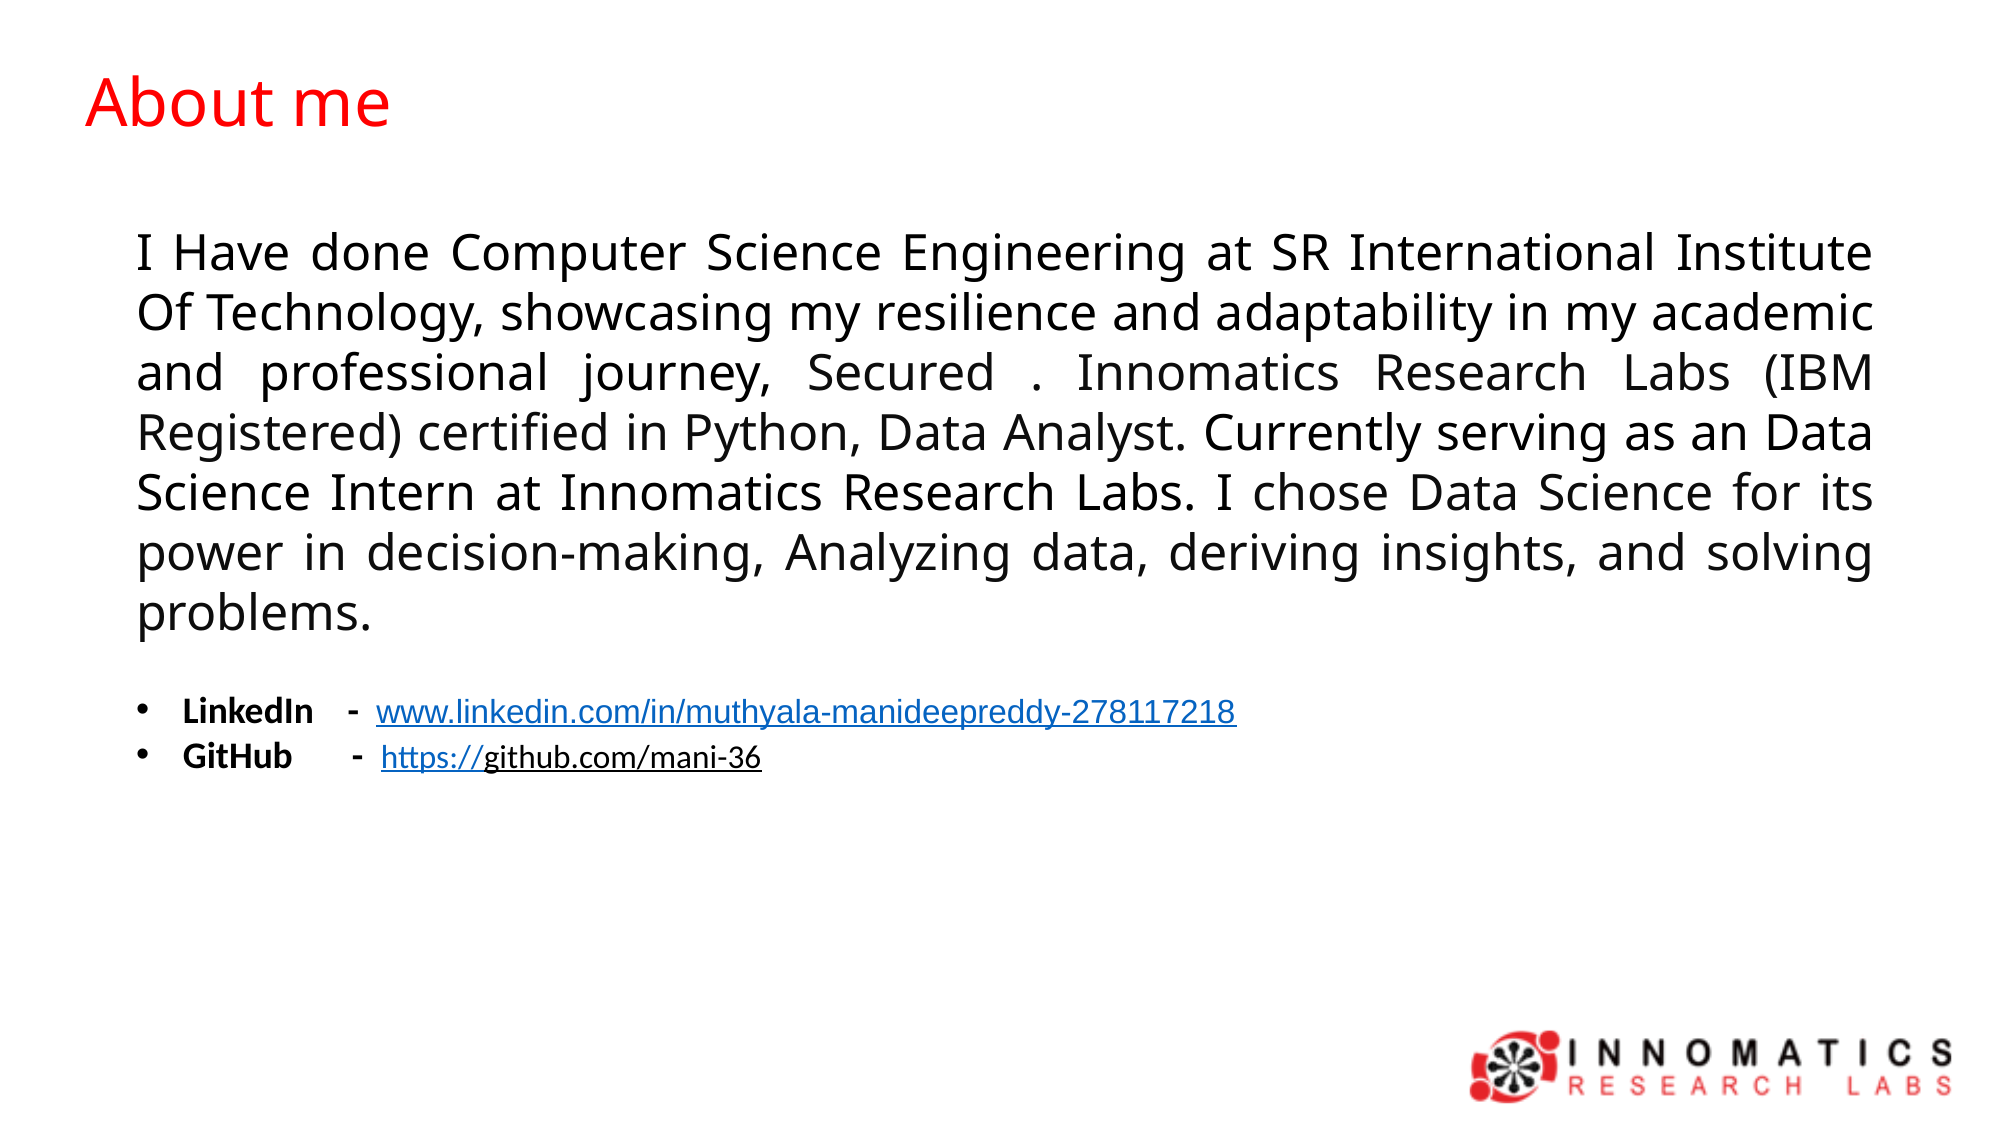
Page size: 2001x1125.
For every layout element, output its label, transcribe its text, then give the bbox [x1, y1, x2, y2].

text_box I Have done Computer Science Engineering at SR International Institute Of Technology, showcasing my resilience and adaptability in my academic and professional journey, Secured . Innomatics Research Labs (IBM Registered) certified in Python, Data Analyst. Currently serving as an Data Science Intern at Innomatics Research Labs. I chose Data Science for its power in decision-making, Analyzing data, deriving insights, and solving problems. LinkedIn - www.linkedin.com/in/muthyala-manideepreddy-278117218 GitHub - https://github.com/mani-36 [120, 213, 1891, 784]
text_box About me [70, 68, 1071, 148]
picture [1445, 1014, 1975, 1125]
